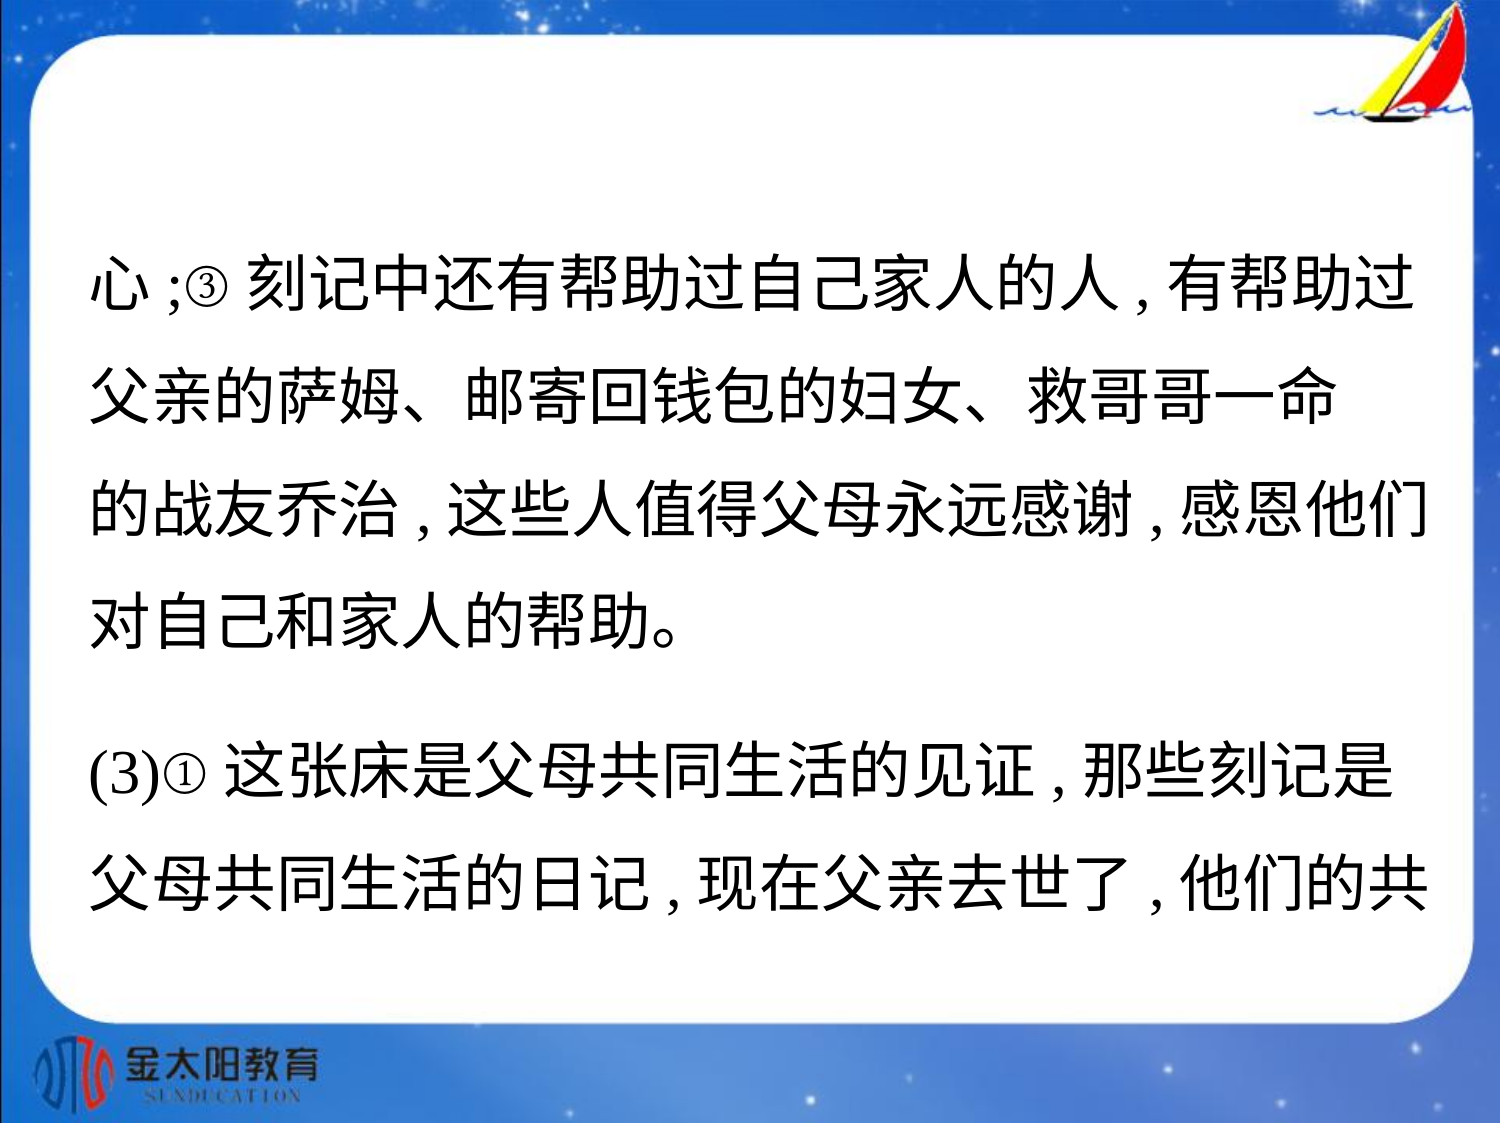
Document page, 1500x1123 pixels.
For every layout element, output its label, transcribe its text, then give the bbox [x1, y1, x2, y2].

picture [0, 0, 1500, 1123]
text_box 心;③刻记中还有帮助过自己家人的人,有帮助过 父亲的萨姆、邮寄回钱包的妇女、救哥哥一命 的战友乔治,这些人值得父母永远感谢,感恩他们 对自己和家人的帮助。 [88, 206, 1453, 658]
text_box (3)①这张床是父母共同生活的见证,那些刻记是 父母共同生活的日记,现在父亲去世了,他们的共 [88, 693, 1453, 920]
